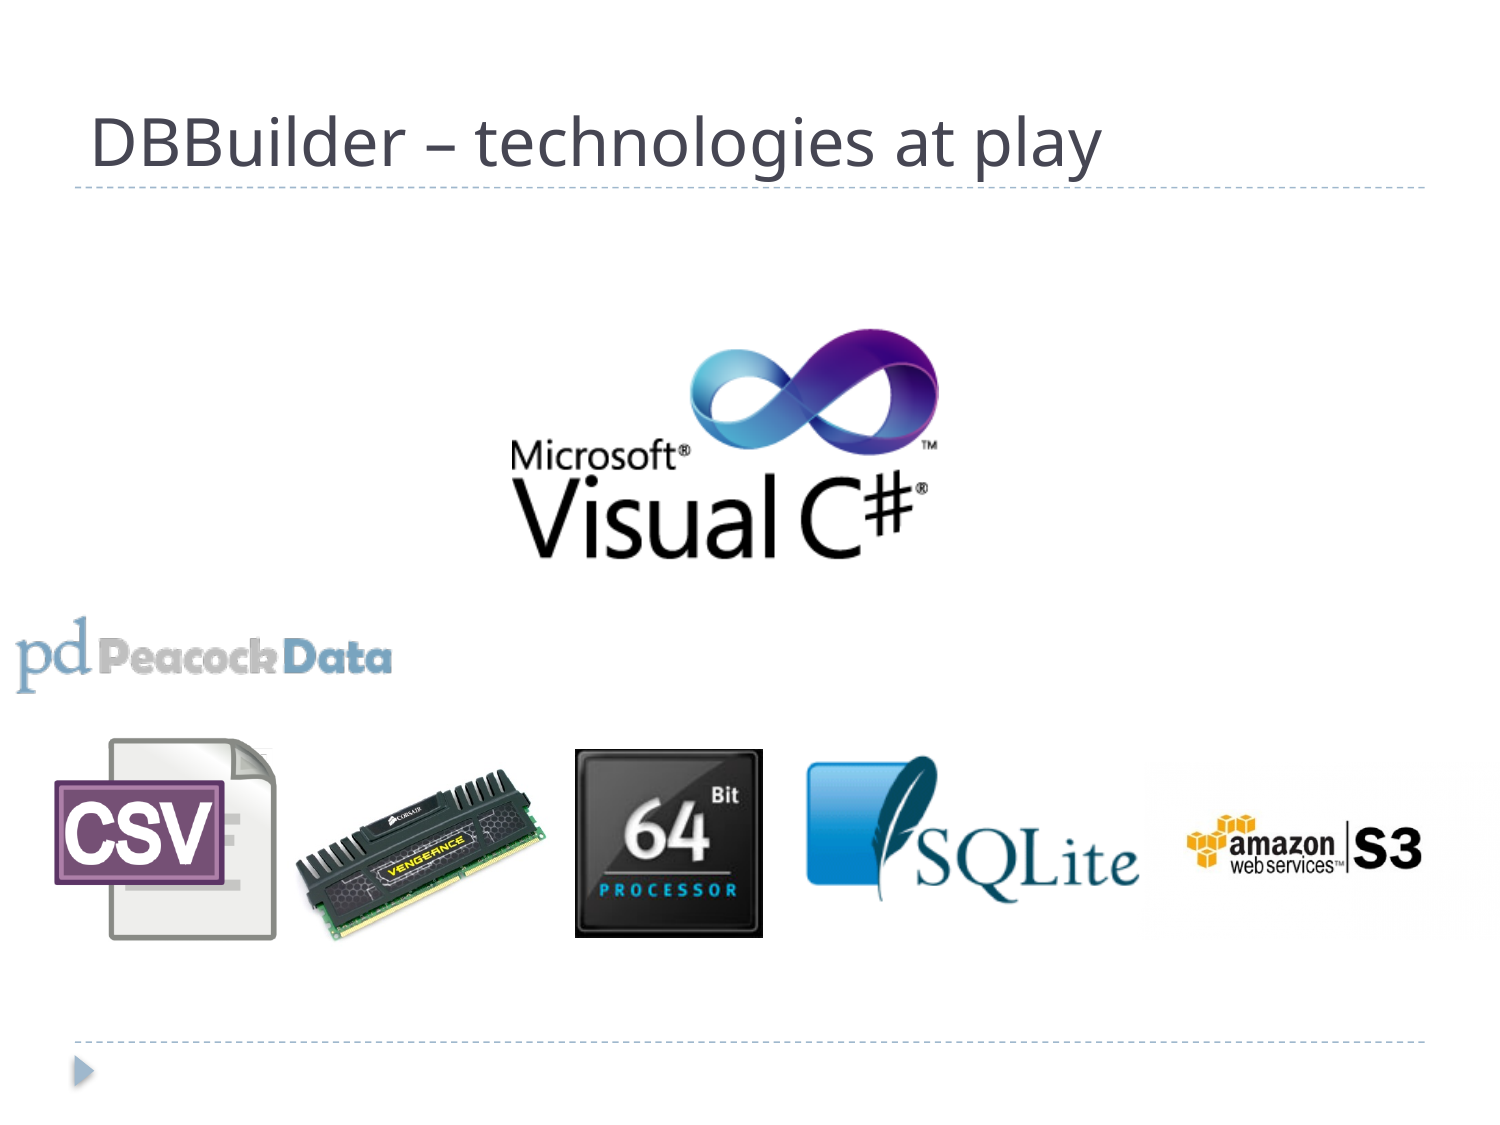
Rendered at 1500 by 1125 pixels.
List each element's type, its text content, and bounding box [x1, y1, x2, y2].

picture [512, 237, 940, 665]
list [799, 749, 1144, 908]
title DBBuilder – technologies at play [75, 24, 1425, 188]
picture [1137, 762, 1500, 940]
picture [49, 724, 551, 963]
picture [0, 612, 407, 701]
picture [574, 749, 763, 938]
